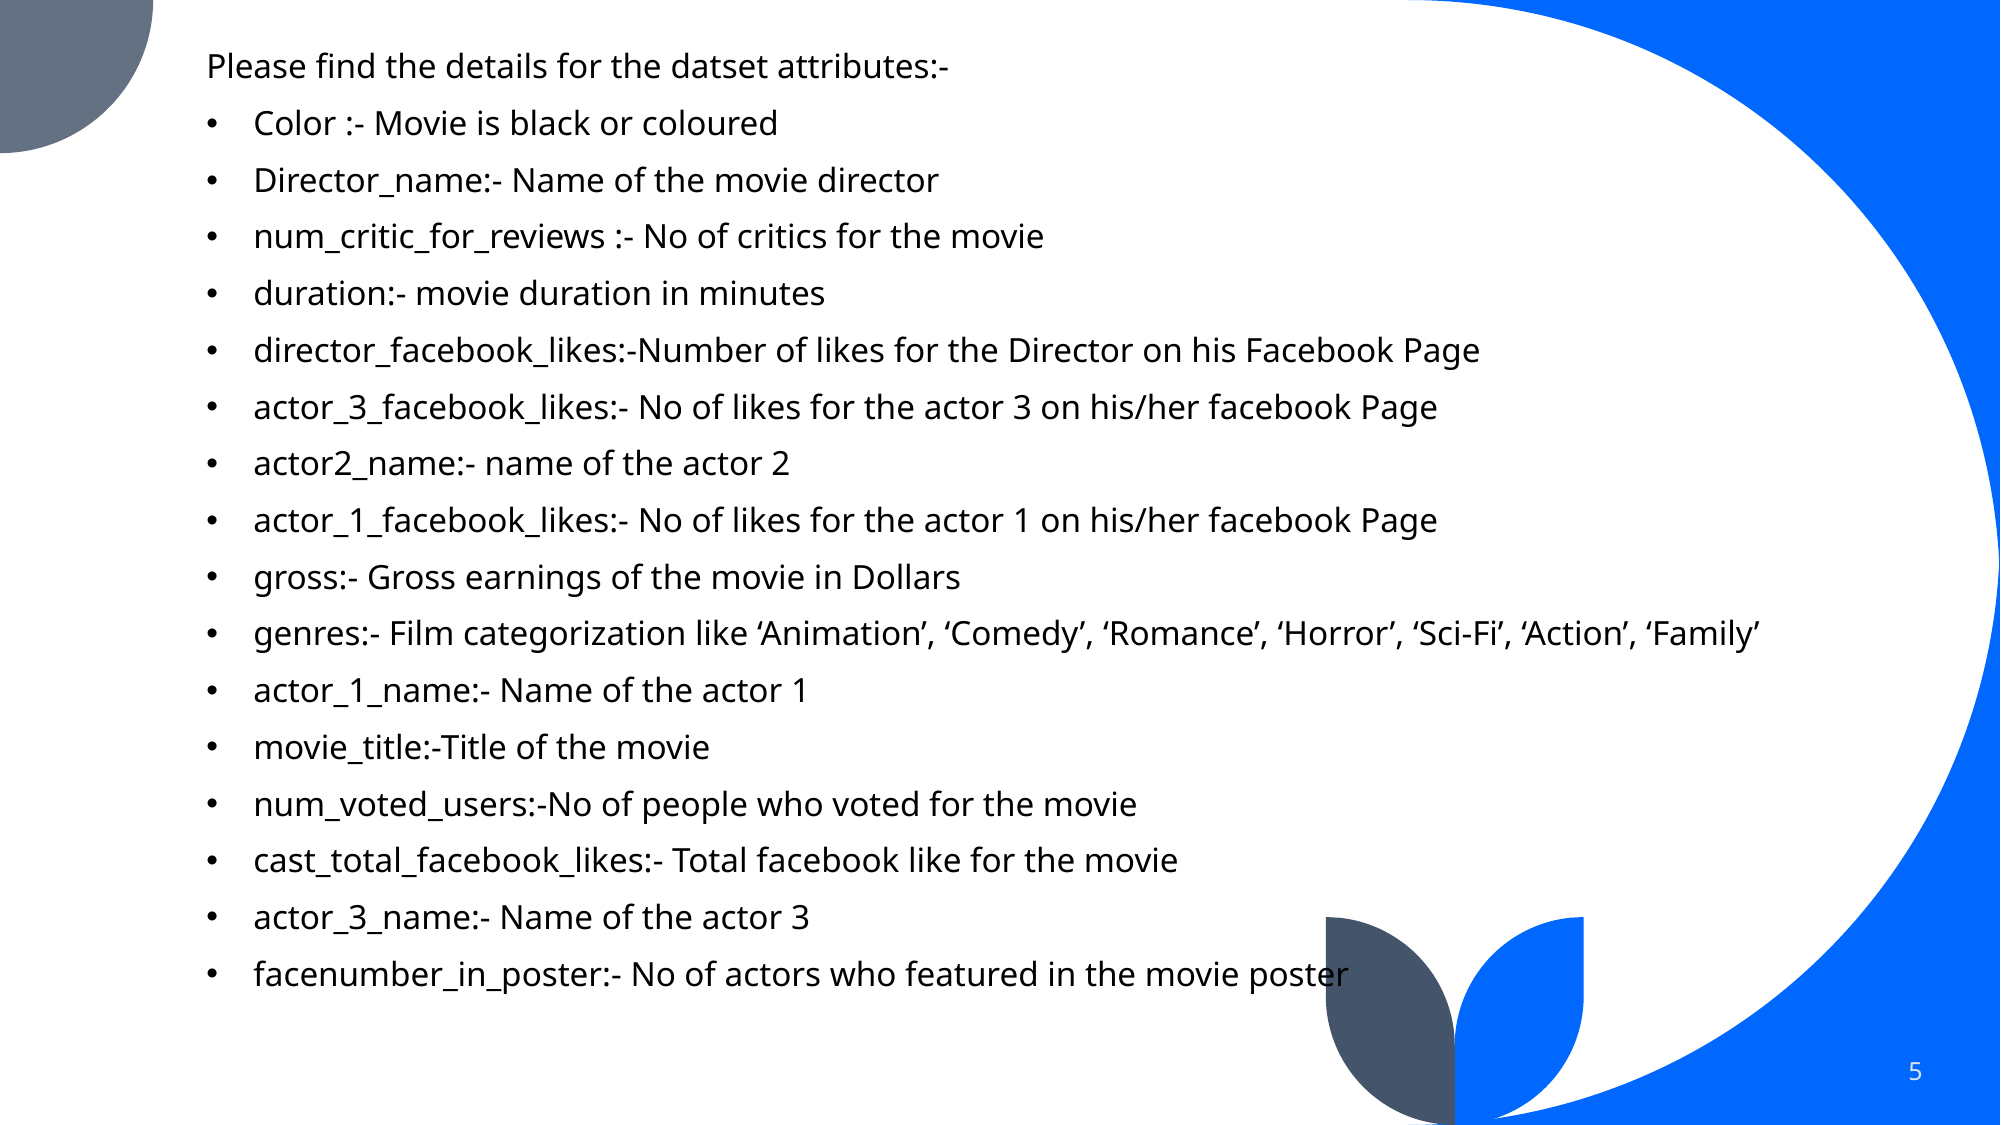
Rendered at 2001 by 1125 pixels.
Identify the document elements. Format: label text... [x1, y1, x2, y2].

list Please find the details for the datset attributes:- Color :- Movie is black or coloured Director_name:- Name of the movie director num_critic_for_reviews :- No of critics for the movie duration:- movie duration in minutes director_facebook_likes:-Number of likes for the Director on his Facebook Page actor_3_facebook_likes:- No of likes for the actor 3 on his/her facebook Page actor2_name:- name of the actor 2 actor_1_facebook_likes:- No of likes for the actor 1 on his/her facebook Page gross:- Gross earnings of the movie in Dollars genres:- Film categorization like ‘Animation’, ‘Comedy’, ‘Romance’, ‘Horror’, ‘Sci-Fi’, ‘Action’, ‘Family’ actor_1_name:- Name of the actor 1 movie_title:-Title of the movie num_voted_users:-No of people who voted for the movie cast_total_facebook_likes:- Total facebook like for the movie actor_3_name:- Name of the actor 3 facenumber_in_poster:- No of actors who featured in the movie poster [191, 42, 1796, 1094]
slide_number 5 [1665, 1042, 1938, 1103]
